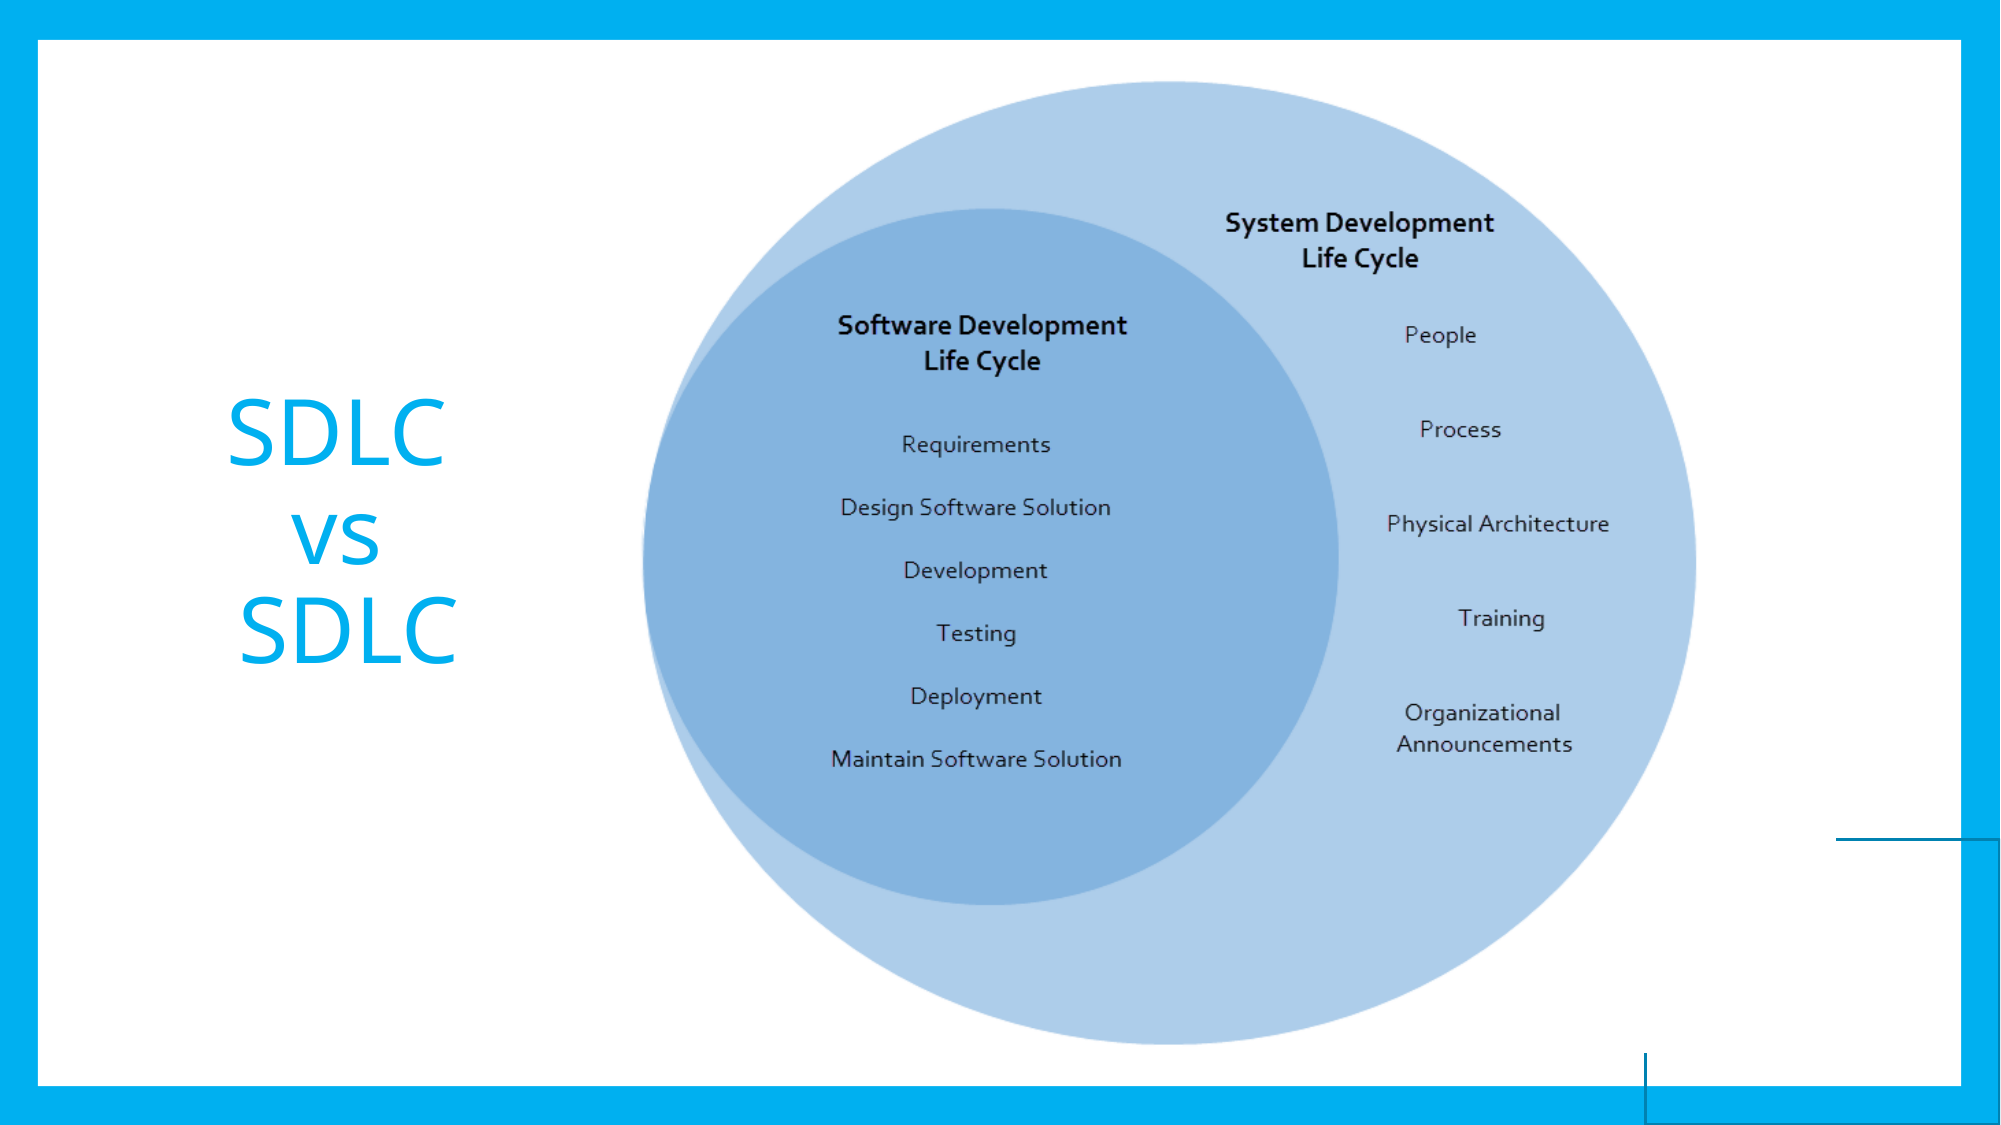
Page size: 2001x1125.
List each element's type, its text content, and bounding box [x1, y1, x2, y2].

title SDLC vs SDLC [120, 423, 571, 647]
picture [576, 75, 1836, 1054]
